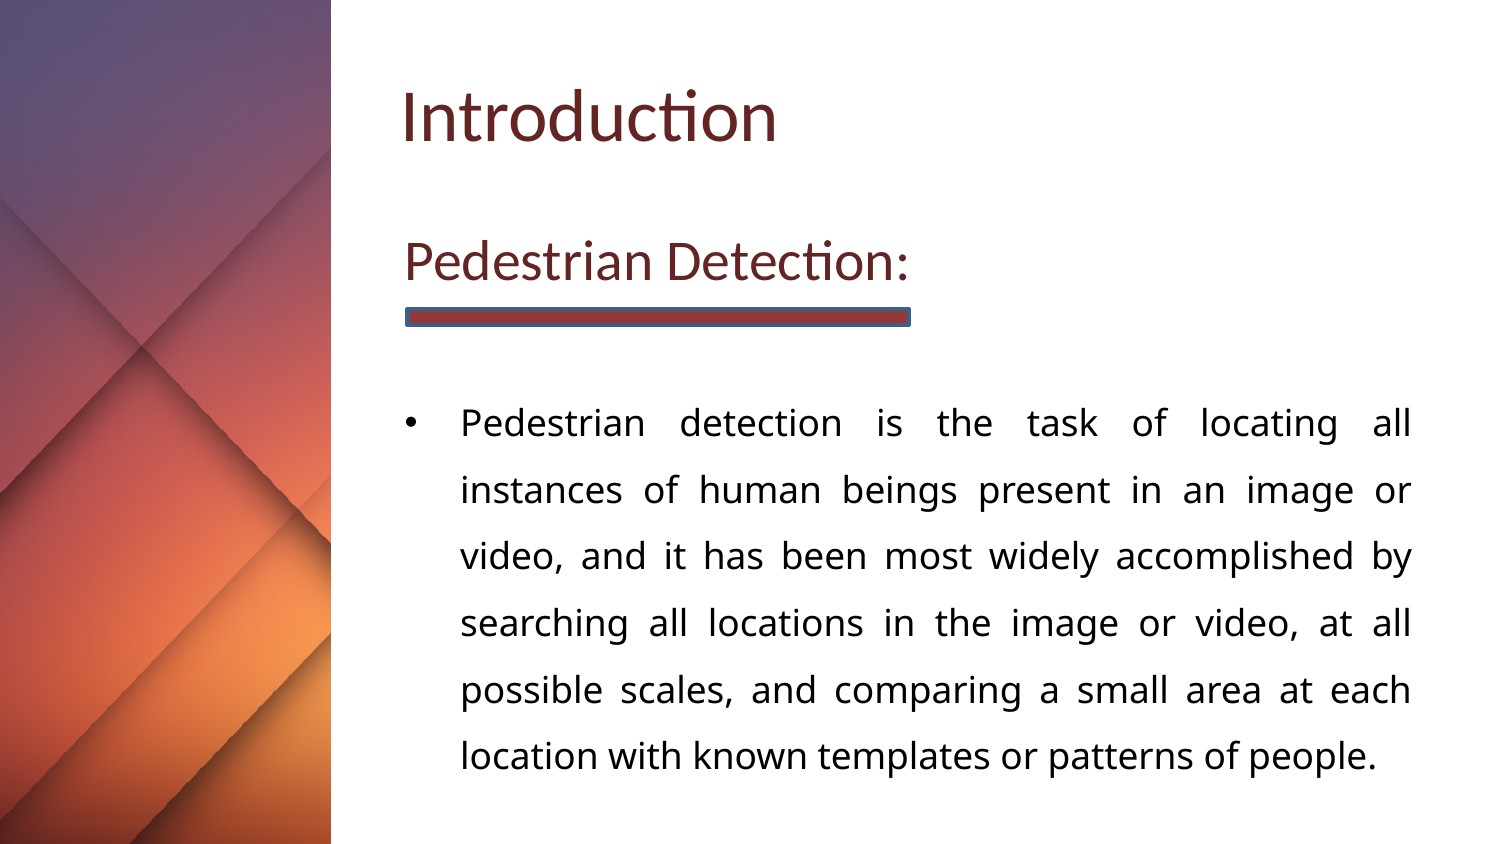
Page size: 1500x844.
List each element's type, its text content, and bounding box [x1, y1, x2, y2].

title Introduction [385, 52, 1420, 172]
picture [0, 0, 1500, 844]
text_box [405, 307, 911, 327]
list Pedestrian Detection: Pedestrian detection is the task of locating all instances of human beings present in an image or video, and it has been most widely accomplished by searching all locations in the image or video, at all possible scales, and comparing a small area at each location with known templates or patterns of people. [389, 215, 1428, 791]
